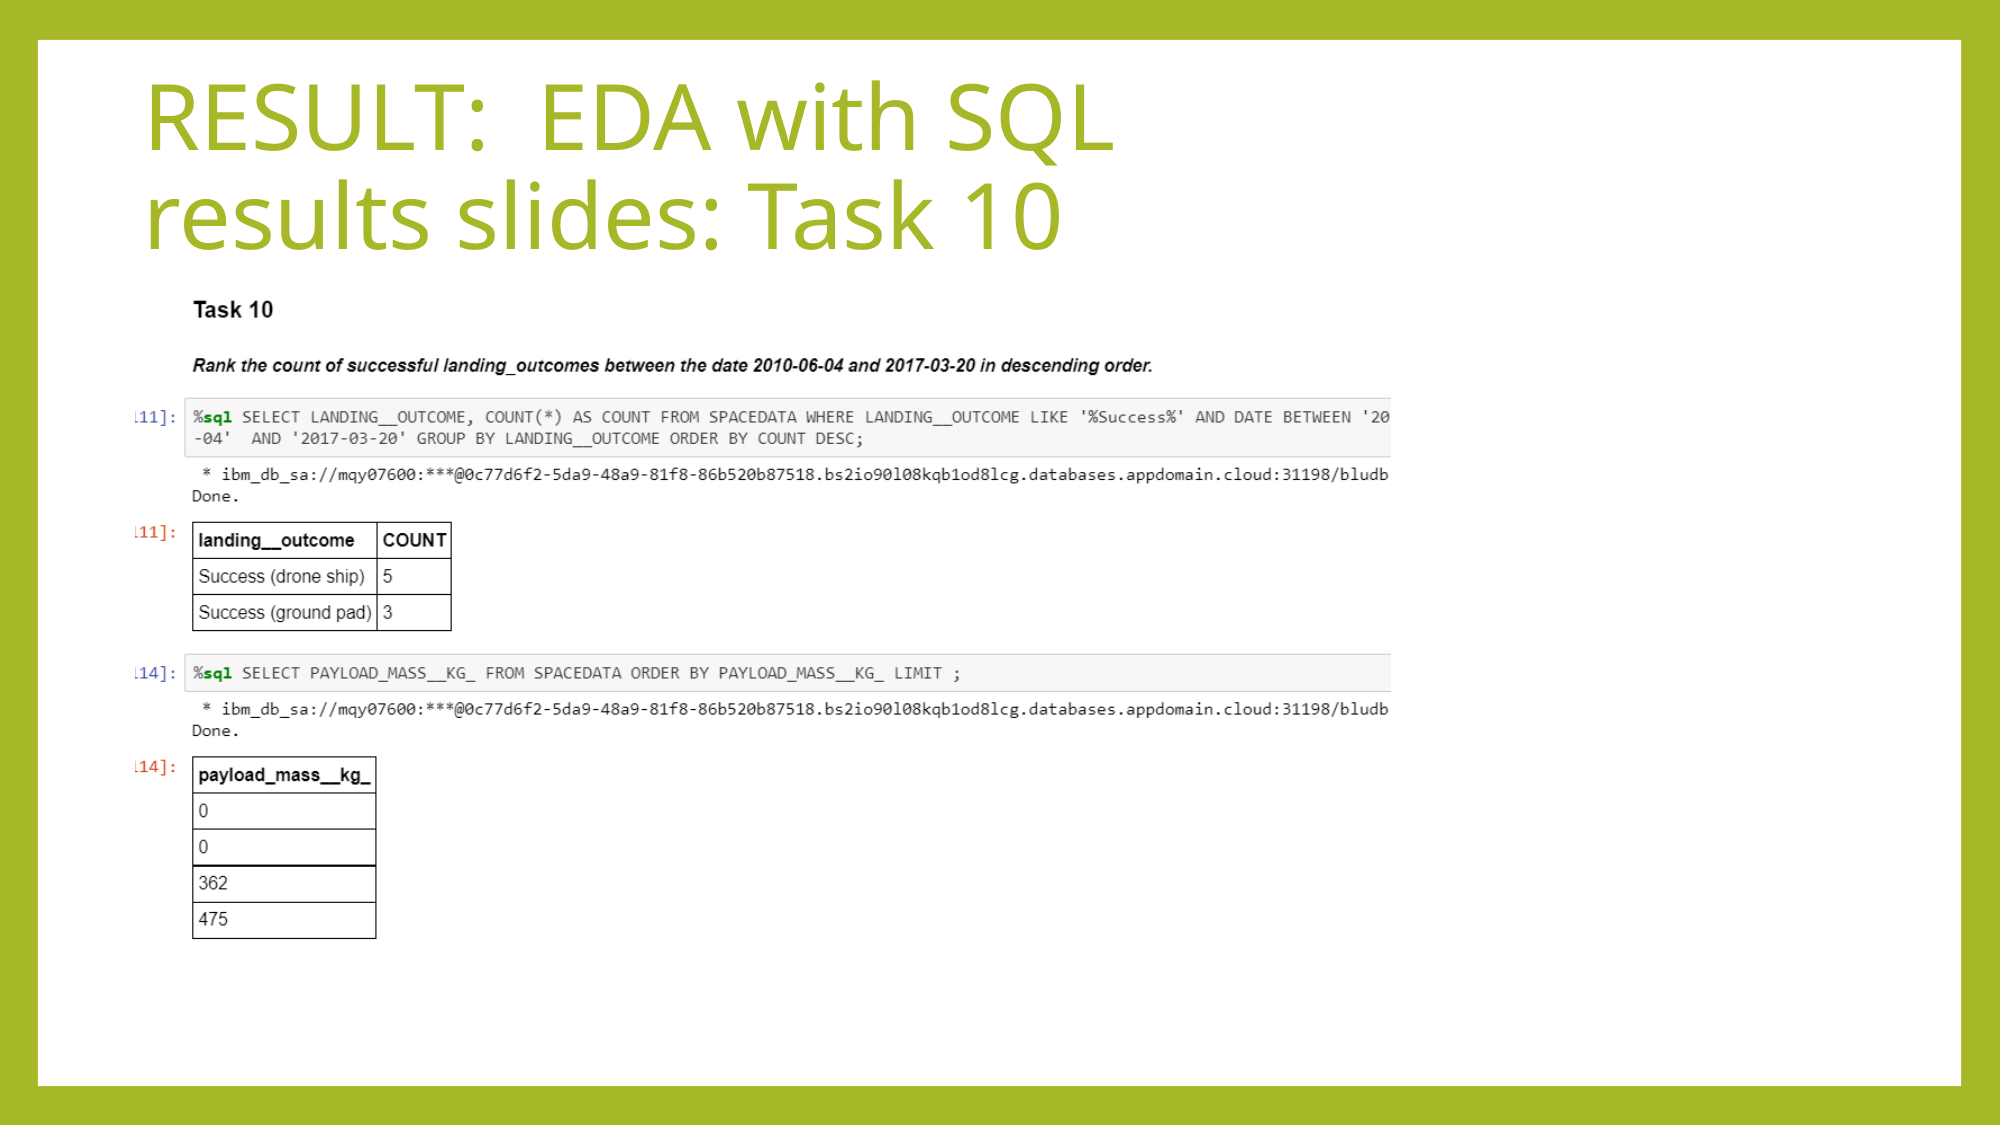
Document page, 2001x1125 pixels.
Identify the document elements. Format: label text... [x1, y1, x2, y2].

picture [135, 294, 1391, 956]
title RESULT: EDA with SQL results slides: Task 10 [128, 61, 1315, 280]
